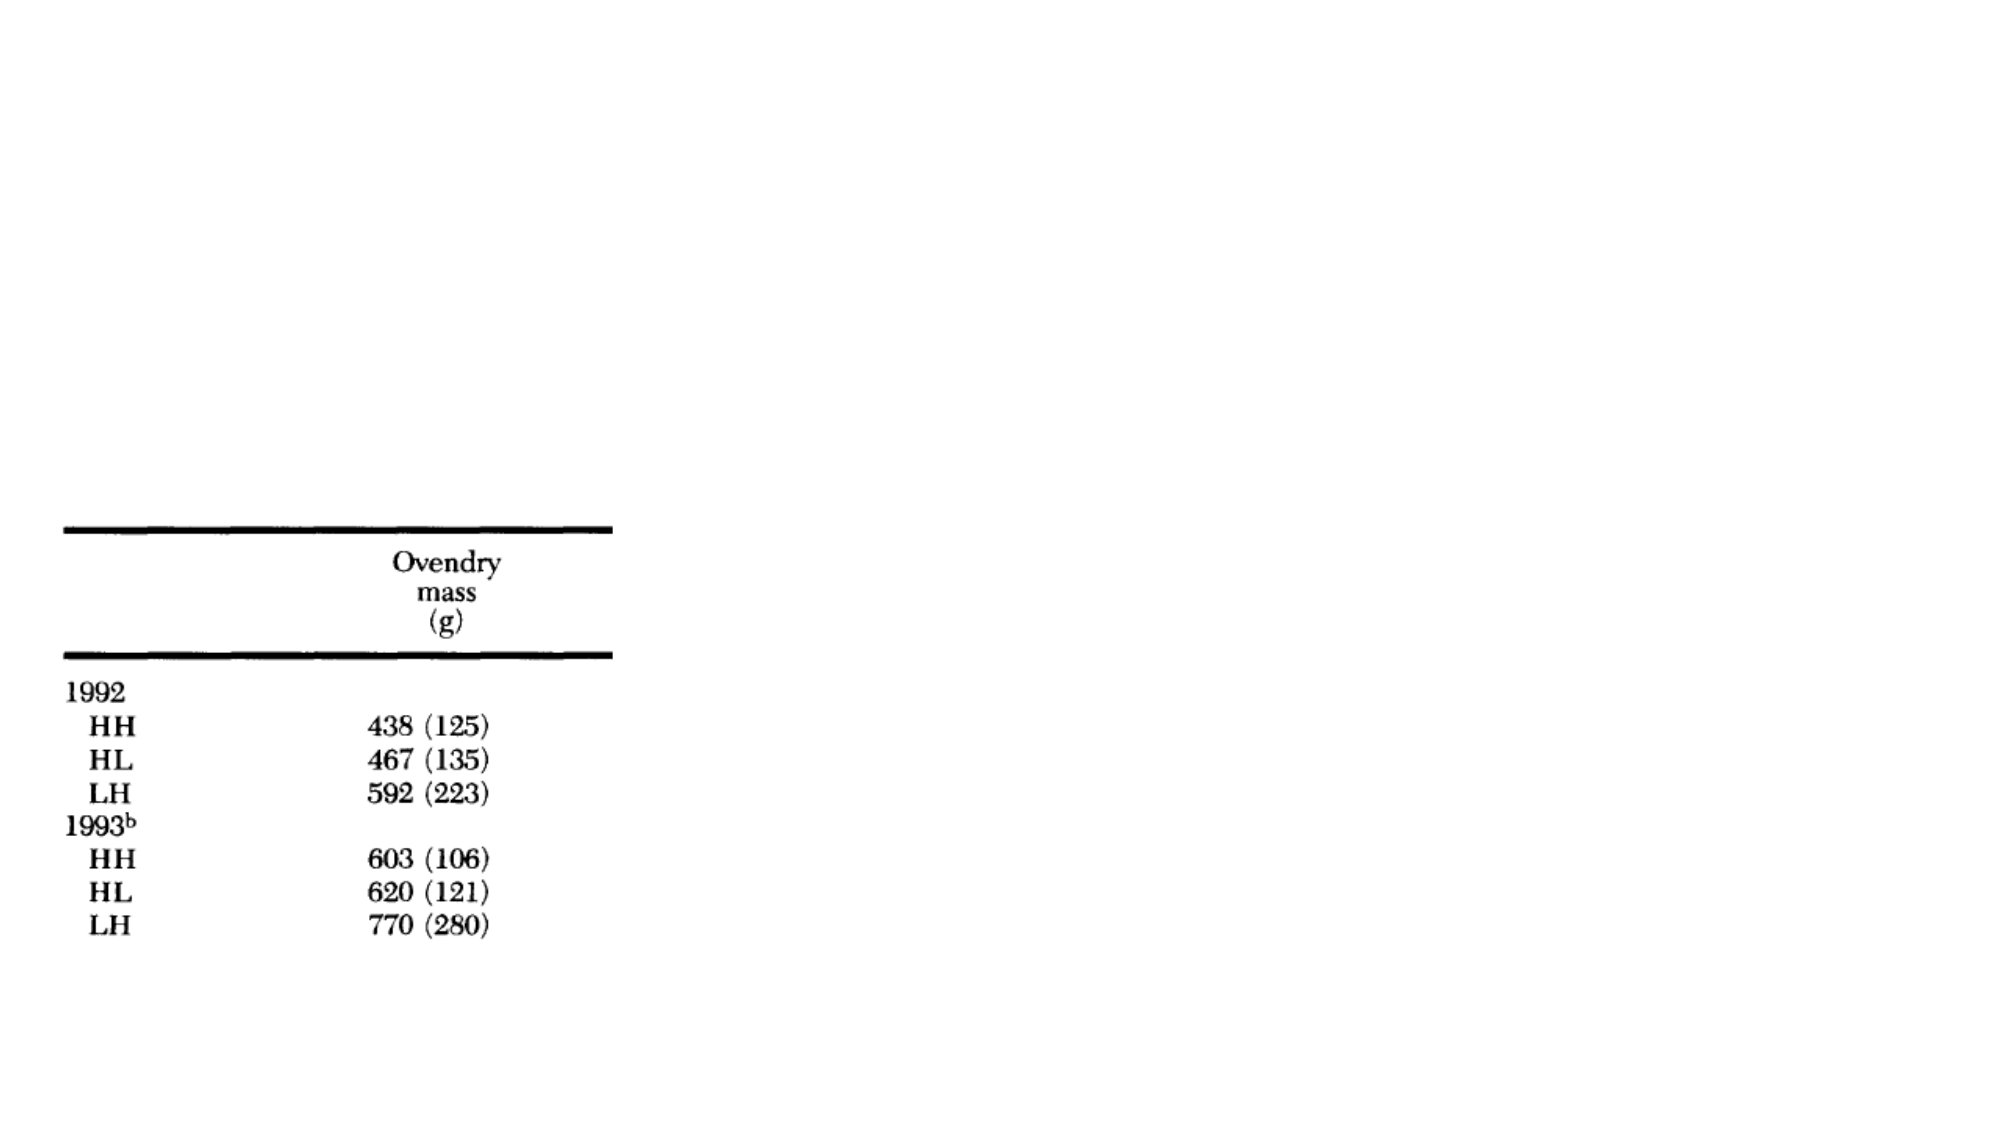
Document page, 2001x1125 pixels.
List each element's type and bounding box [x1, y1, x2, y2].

picture [43, 523, 613, 947]
